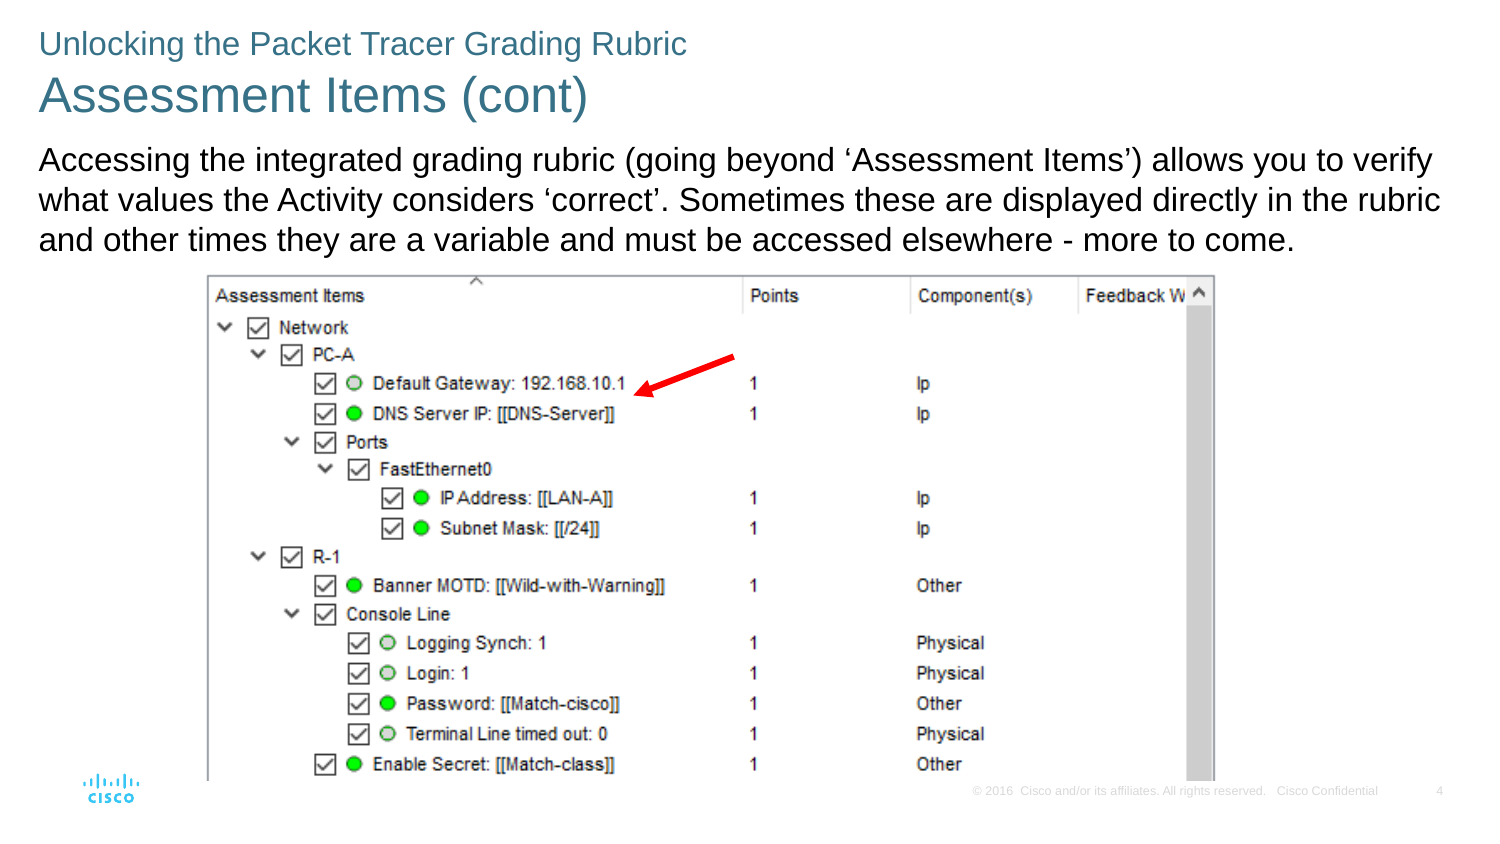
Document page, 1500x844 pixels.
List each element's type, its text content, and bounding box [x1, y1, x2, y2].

list Accessing the integrated grading rubric (going beyond ‘Assessment Items’) allows you to verify what values the Activity considers ‘correct’. Sometimes these are displayed directly in the rubric and other times they are a variable and must be accessed elsewhere - more to come. [23, 135, 1476, 256]
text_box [632, 356, 734, 396]
text_box Unlocking the Packet Tracer Grading Rubric Assessment Items (cont) [23, 10, 1500, 135]
picture [198, 266, 1232, 781]
